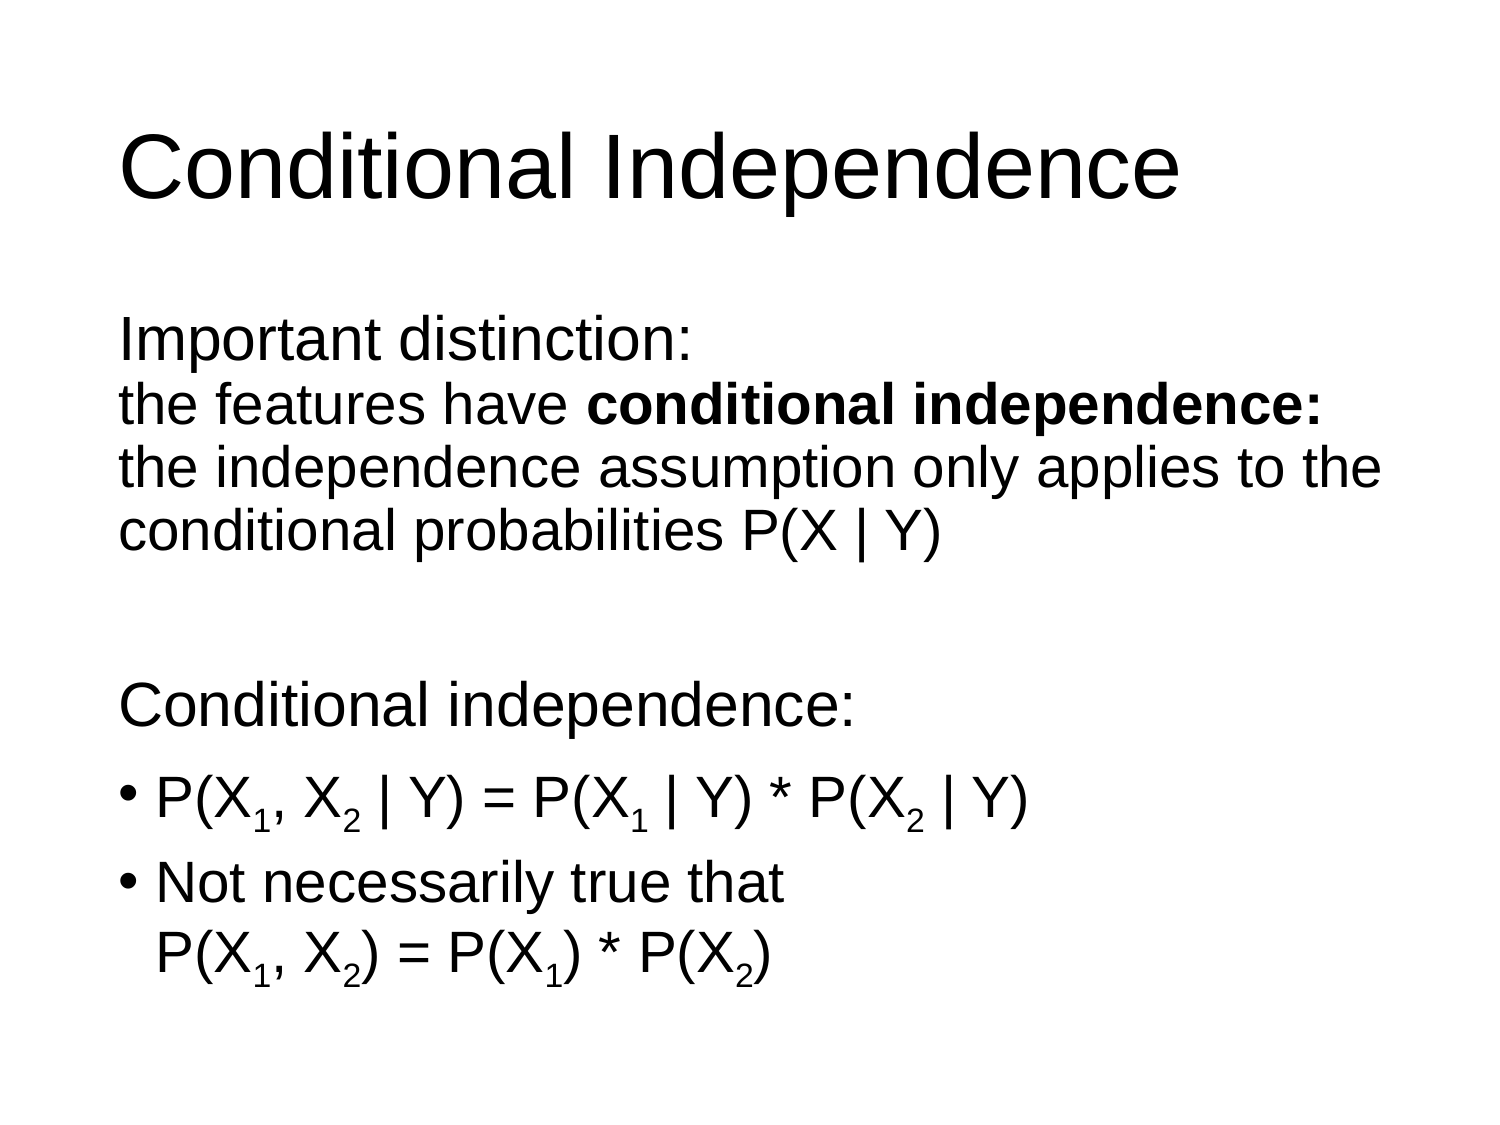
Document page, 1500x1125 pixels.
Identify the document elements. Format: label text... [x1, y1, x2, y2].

list Important distinction: the features have conditional independence: the independence assumption only applies to the conditional probabilities P(X | Y) Conditional independence: P(X1, X2 | Y) = P(X1 | Y) * P(X2 | Y) Not necessarily true that P(X1, X2) = P(X1) * P(X2) [103, 299, 1430, 1125]
title Conditional Independence [103, 59, 1397, 278]
